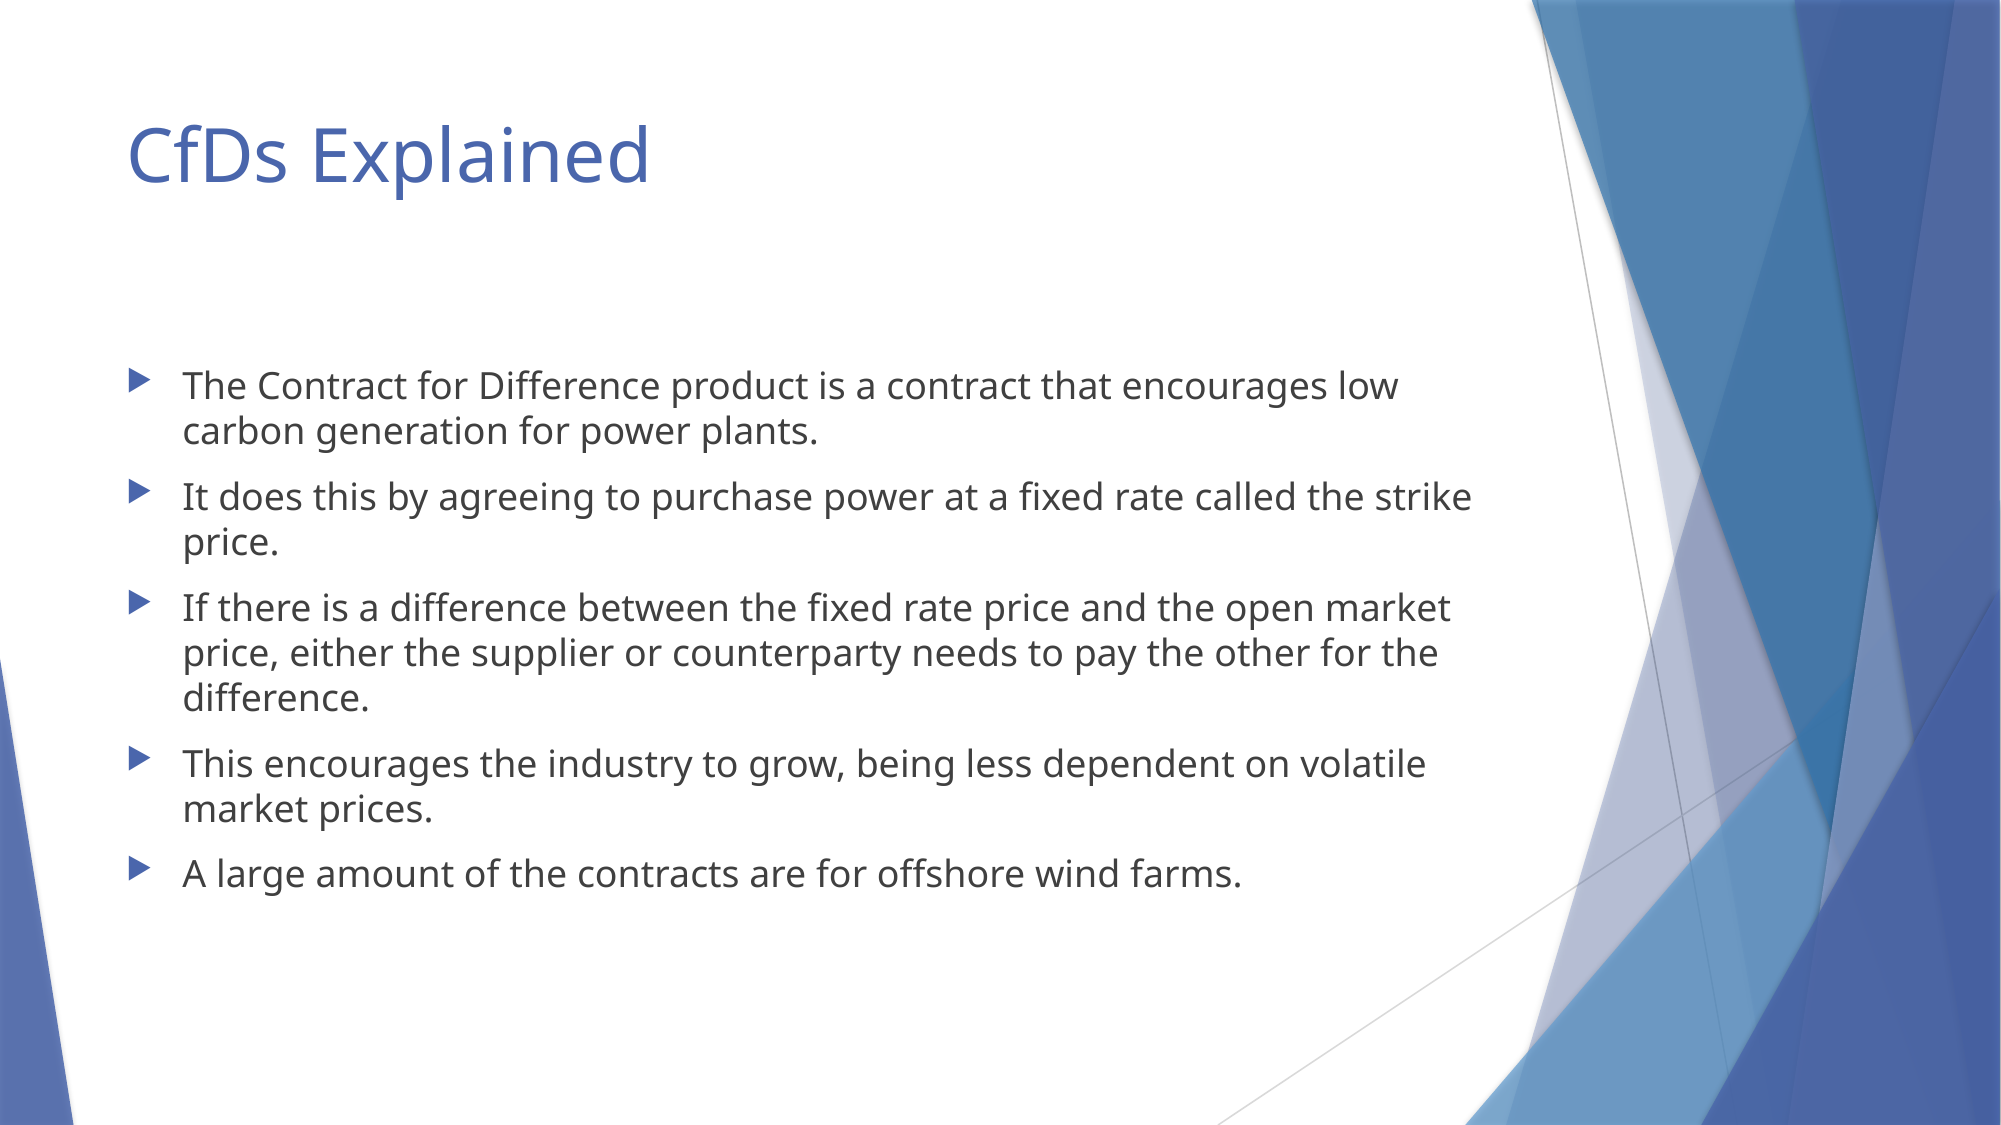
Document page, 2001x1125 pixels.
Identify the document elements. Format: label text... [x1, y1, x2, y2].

title CfDs Explained [111, 99, 1522, 317]
list The Contract for Difference product is a contract that encourages low carbon generation for power plants. It does this by agreeing to purchase power at a fixed rate called the strike price. If there is a difference between the fixed rate price and the open market price, either the supplier or counterparty needs to pay the other for the difference. This encourages the industry to grow, being less dependent on volatile market prices. A large amount of the contracts are for offshore wind farms. [111, 354, 1522, 992]
